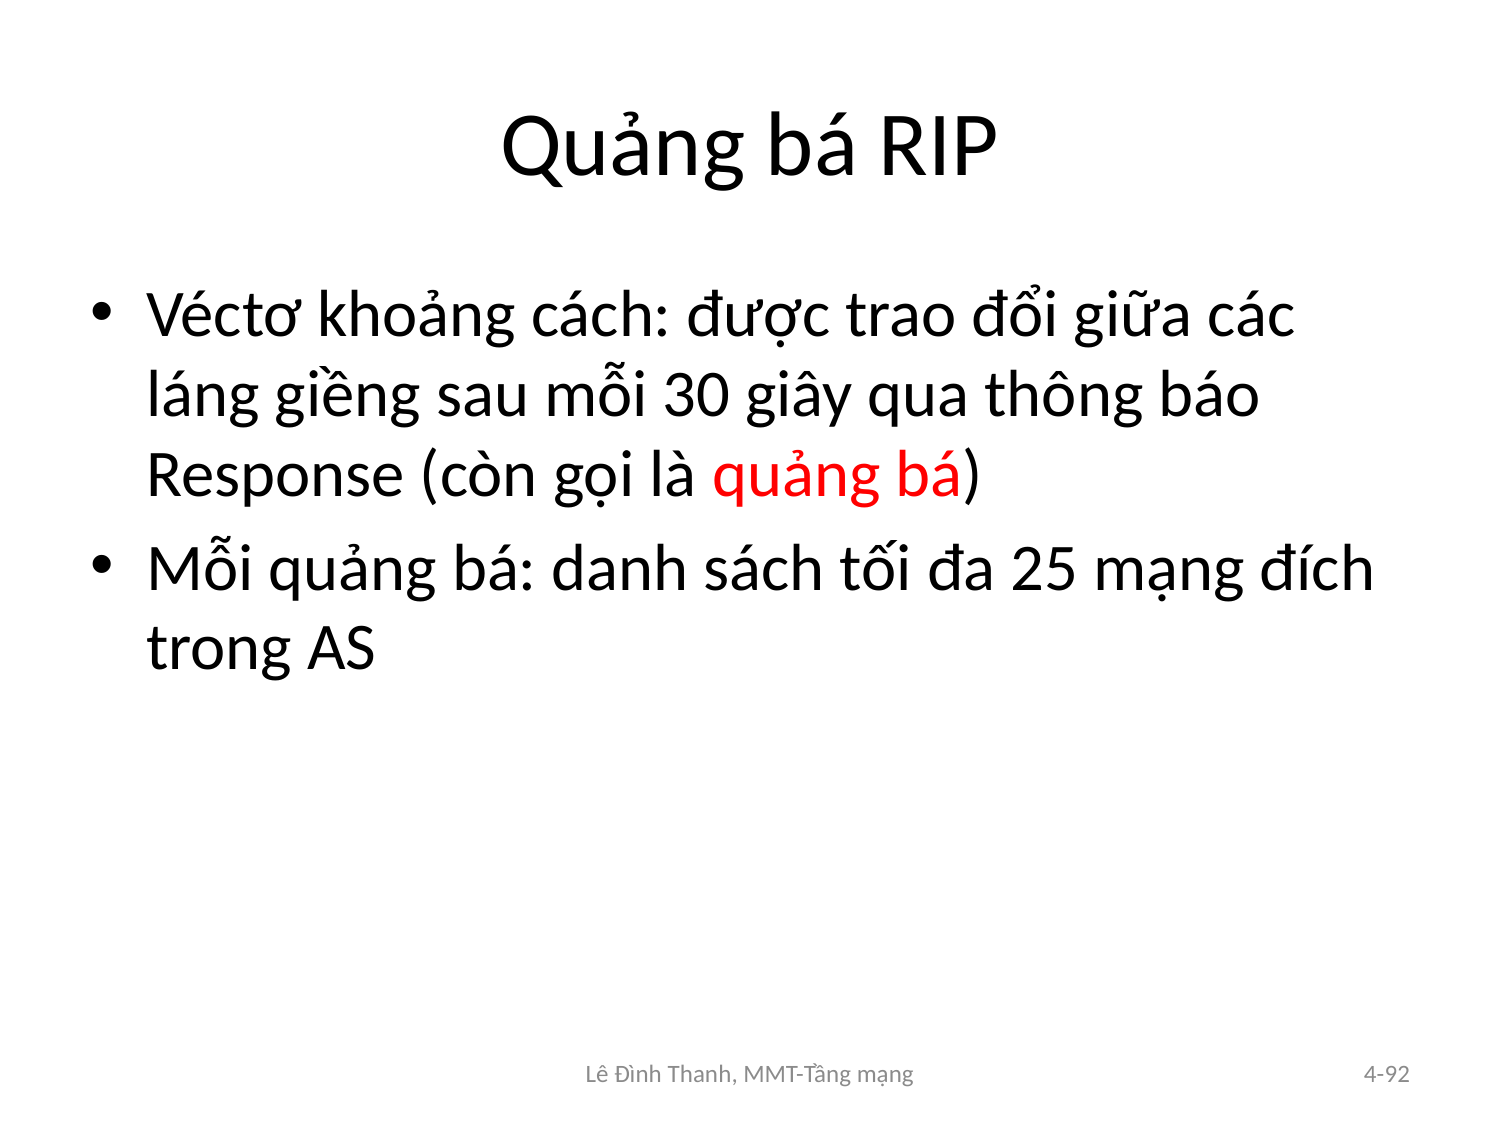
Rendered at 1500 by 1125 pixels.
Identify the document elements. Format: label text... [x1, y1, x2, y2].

list Véctơ khoảng cách: được trao đổi giữa các láng giềng sau mỗi 30 giây qua thông báo Response (còn gọi là quảng bá) Mỗi quảng bá: danh sách tối đa 25 mạng đích trong AS [75, 262, 1425, 1005]
footer Lê Đình Thanh, MMT-Tầng mạng [512, 1042, 988, 1103]
title Quảng bá RIP [75, 45, 1425, 233]
slide_number 4-92 [1074, 1042, 1425, 1103]
